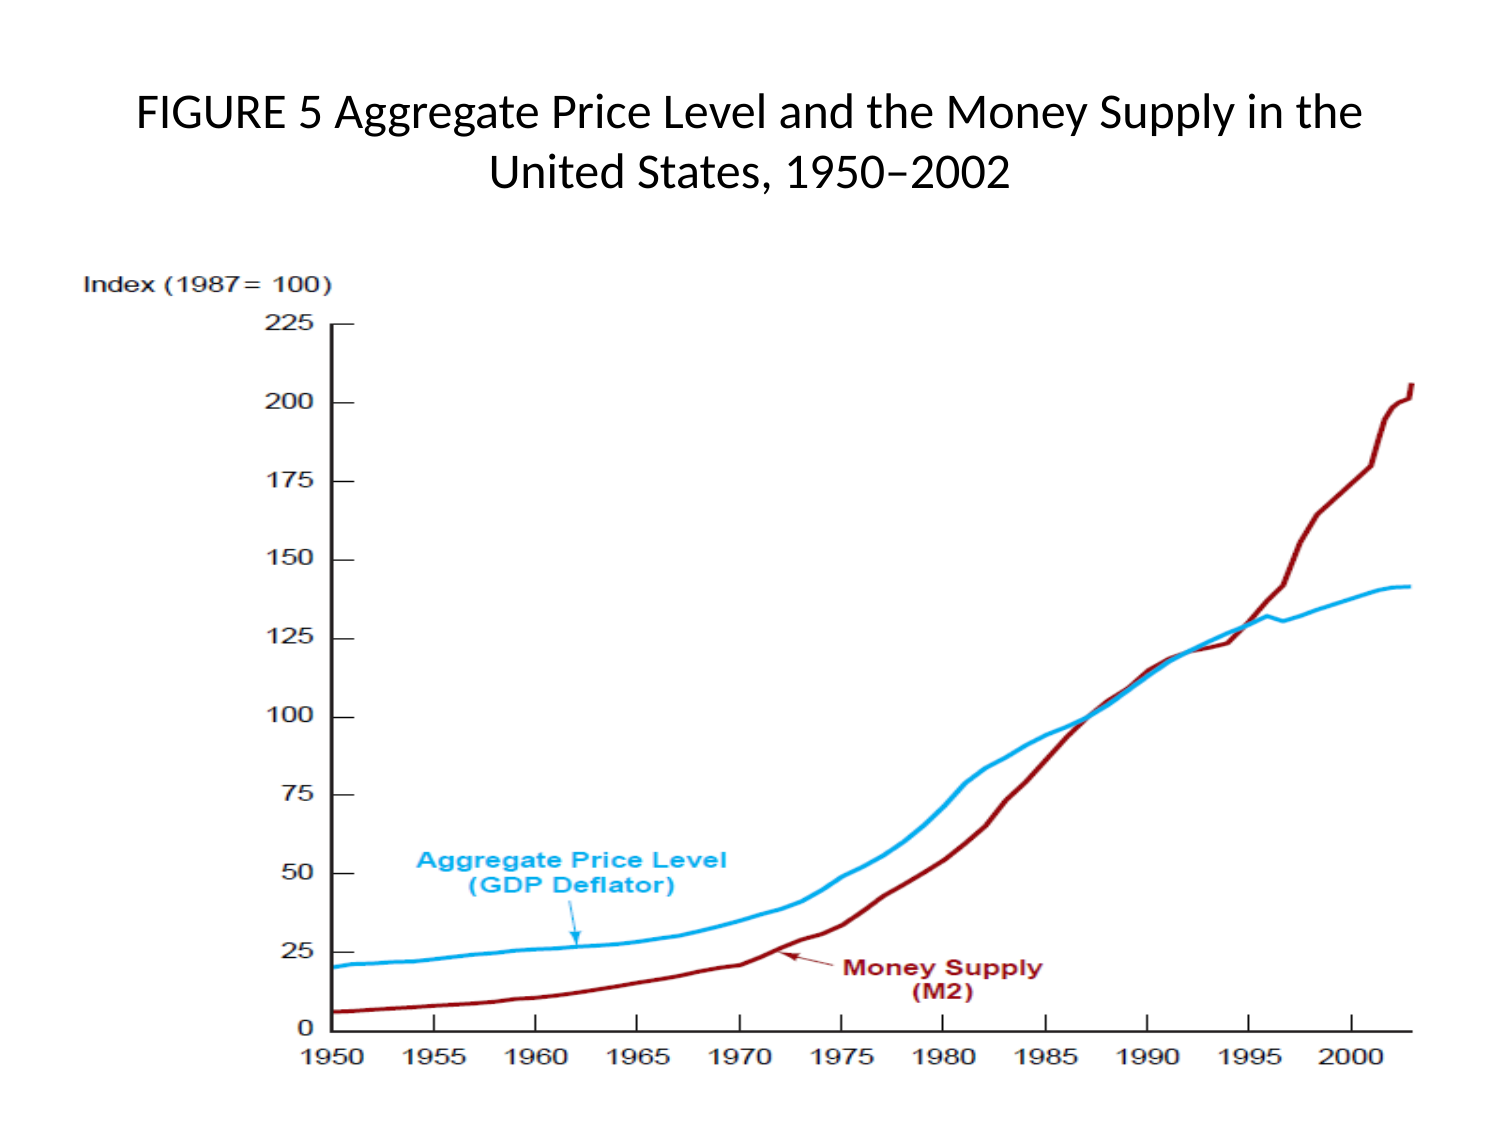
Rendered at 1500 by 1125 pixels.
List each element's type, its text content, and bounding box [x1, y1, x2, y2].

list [74, 262, 1476, 1076]
title FIGURE 5 Aggregate Price Level and the Money Supply in the United States, 1950–2002 [75, 45, 1425, 233]
